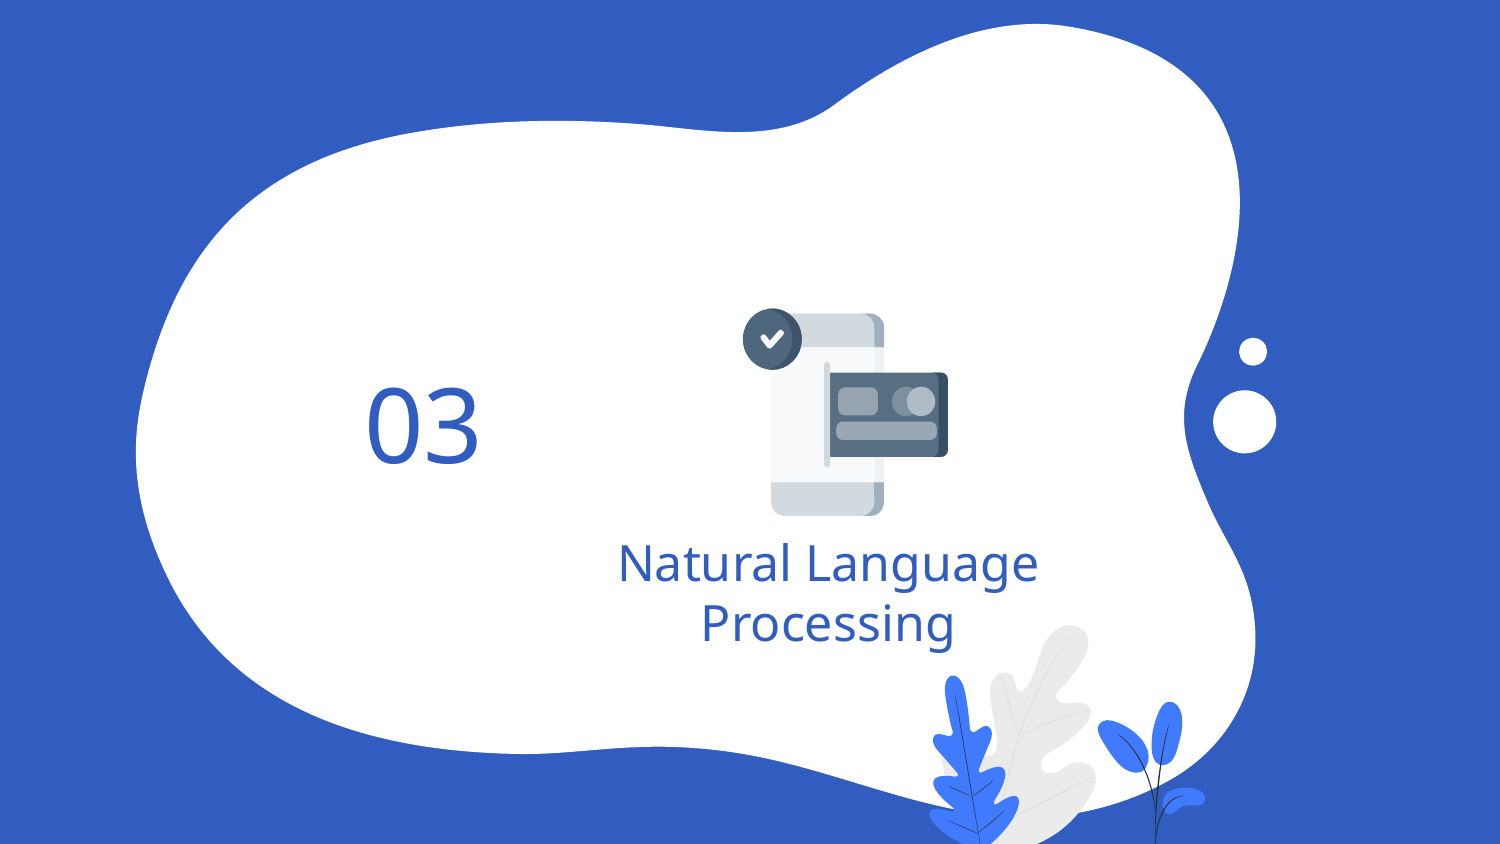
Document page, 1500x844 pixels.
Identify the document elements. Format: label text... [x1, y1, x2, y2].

title Natural Language Processing [533, 522, 1124, 661]
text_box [928, 624, 1097, 844]
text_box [732, 308, 949, 517]
title 03 [343, 352, 505, 491]
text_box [1096, 701, 1207, 844]
